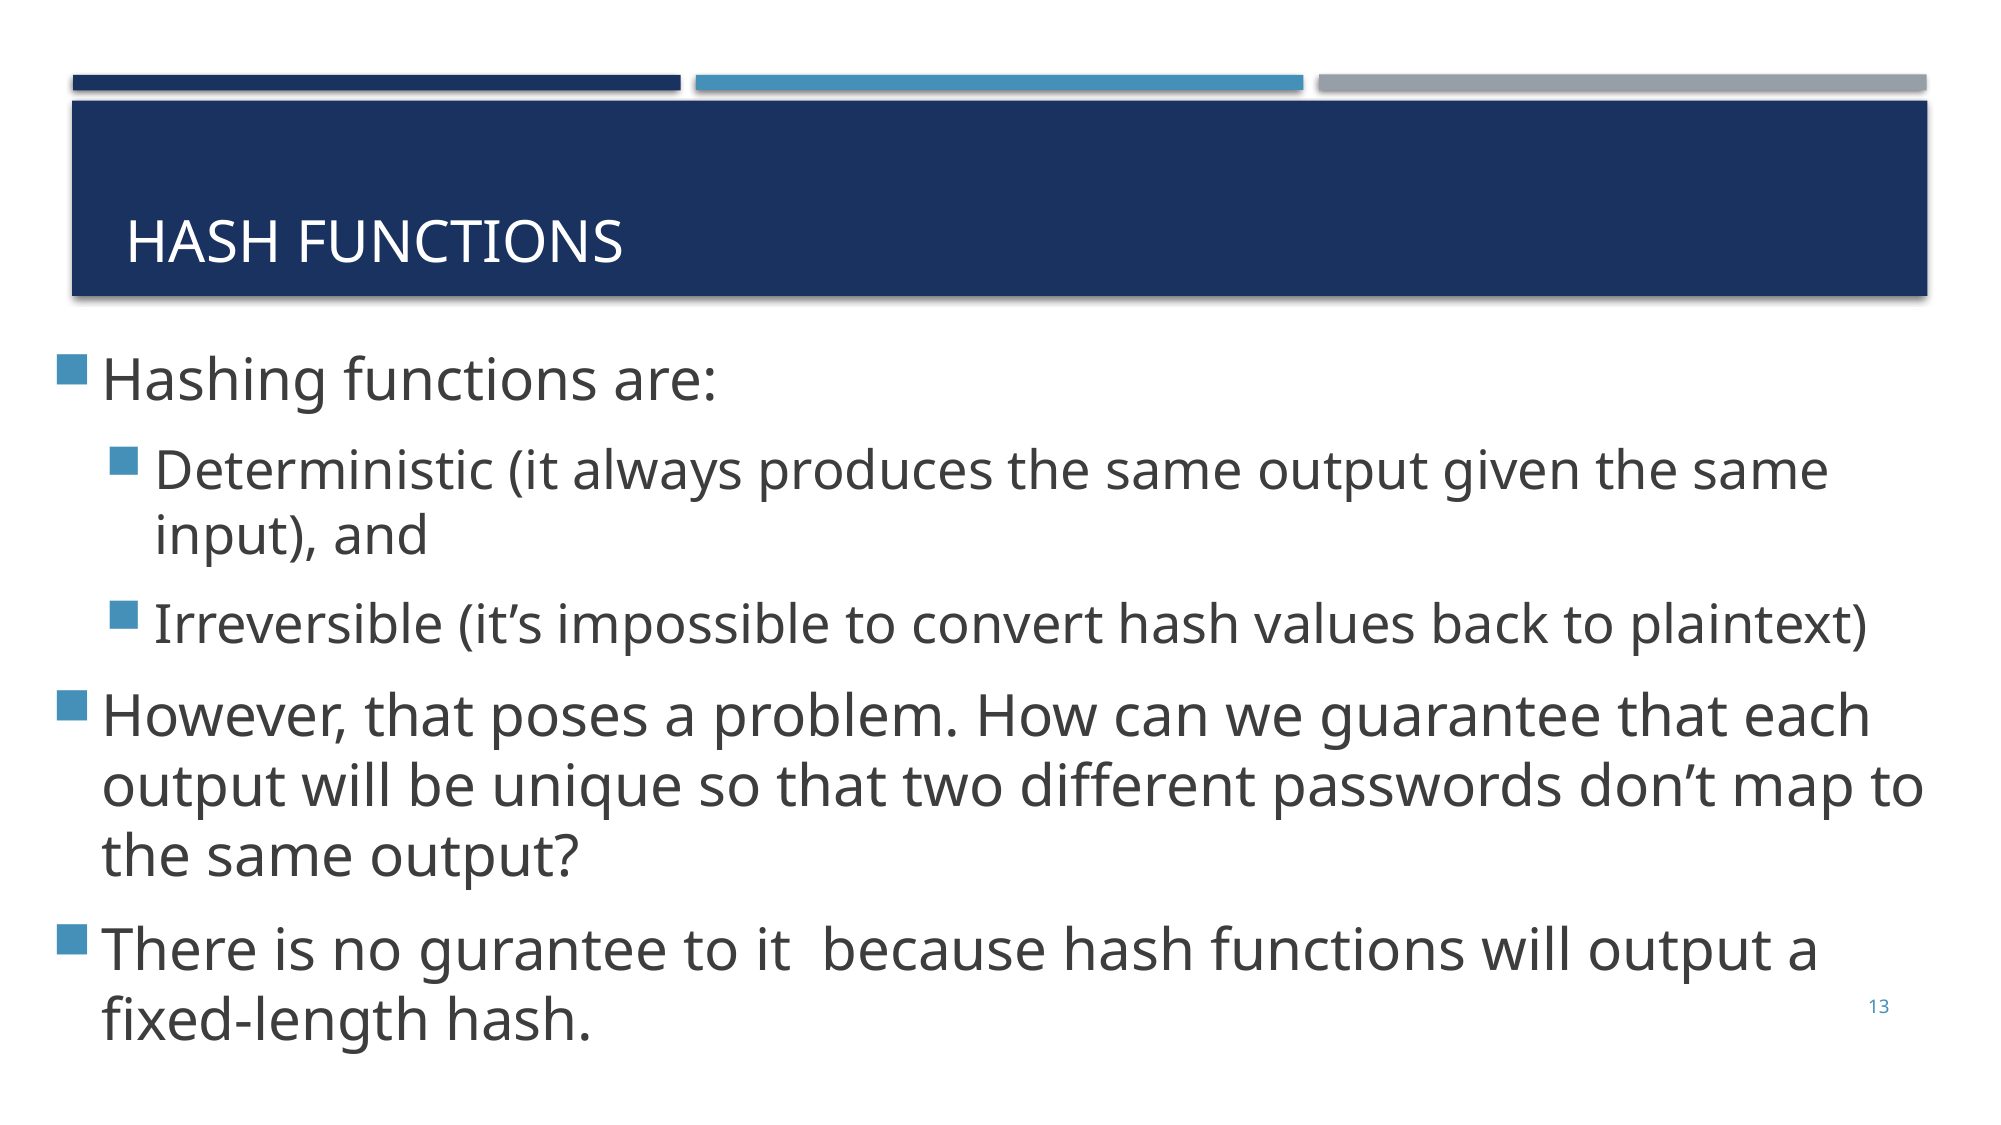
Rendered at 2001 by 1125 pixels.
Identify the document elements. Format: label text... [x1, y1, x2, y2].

slide_number 13 [1732, 977, 1905, 1037]
title hash functions [95, 115, 1905, 282]
list Hashing functions are: Deterministic (it always produces the same output given the same input), and Irreversible (it’s impossible to convert hash values back to plaintext) However, that poses a problem. How can we guarantee that each output will be unique so that two different passwords don’t map to the same output? There is no gurantee to it because hash functions will output a fixed-length hash. [36, 315, 1945, 1079]
